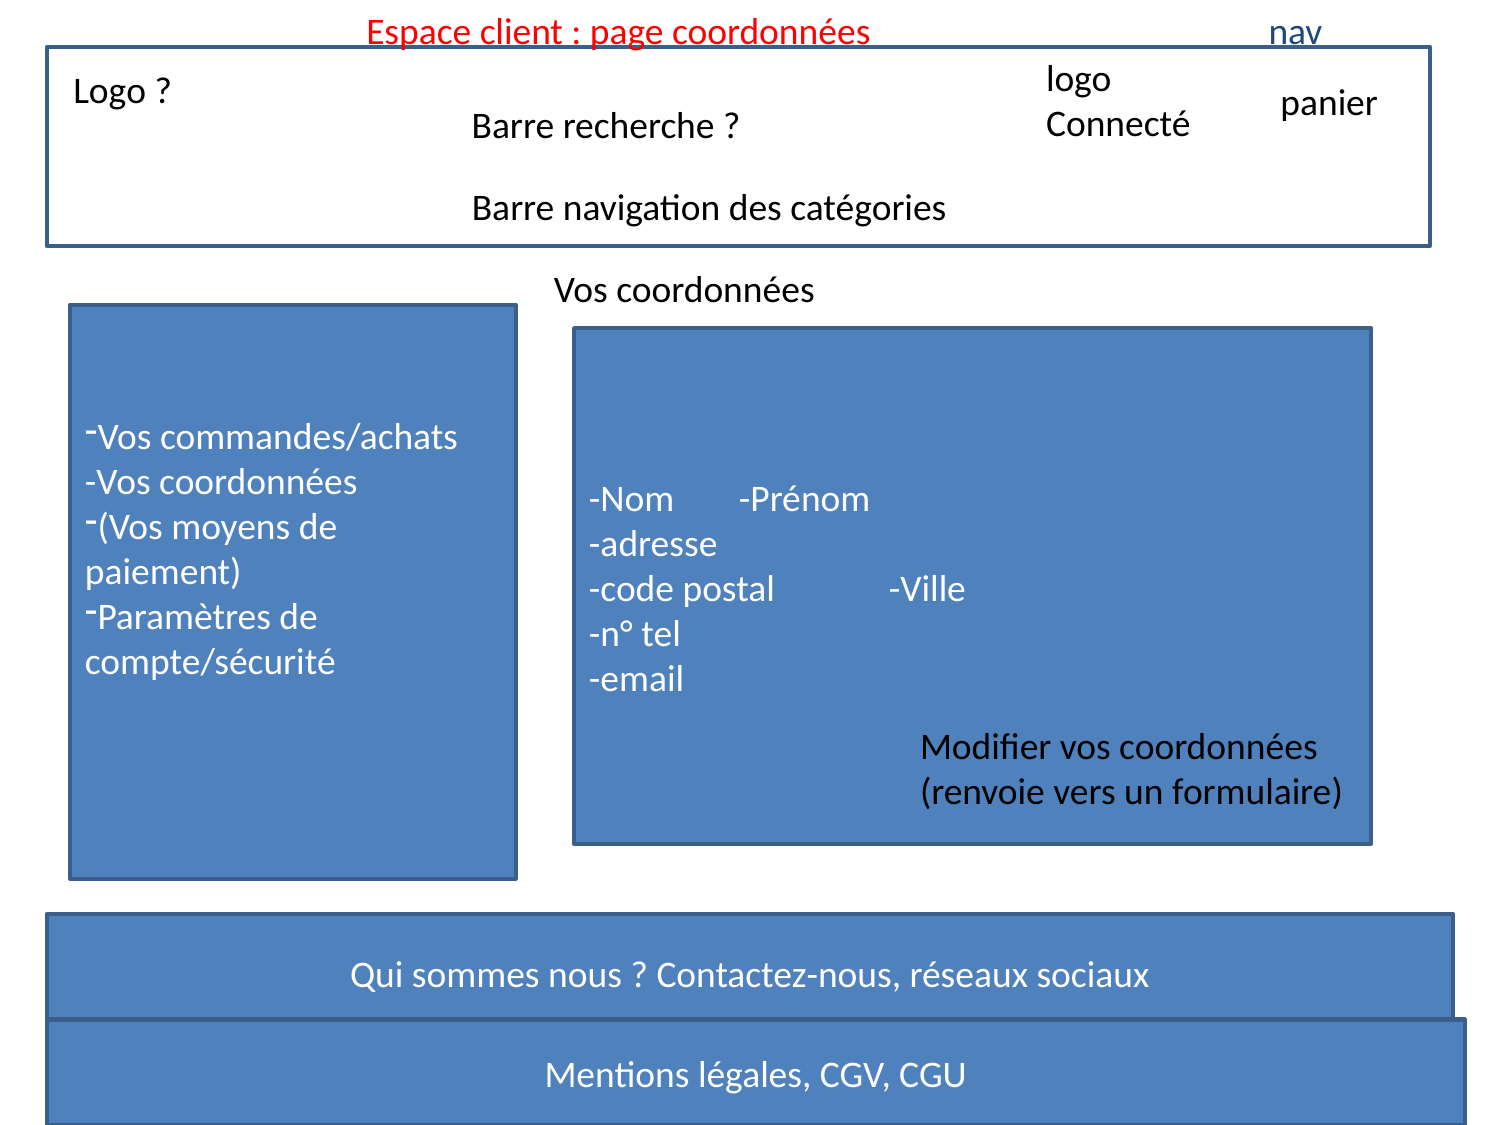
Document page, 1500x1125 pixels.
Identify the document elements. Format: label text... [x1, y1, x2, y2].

text_box panier [1266, 70, 1407, 130]
text_box -Nom -Prénom -adresse -code postal -Ville -n° tel -email [572, 326, 1373, 846]
text_box Vos coordonnées [538, 257, 1067, 318]
text_box Vos commandes/achats -Vos coordonnées (Vos moyens de paiement) Paramètres de compte/sécurité [68, 303, 518, 881]
text_box Barre navigation des catégories [457, 175, 1008, 236]
text_box Mentions légales, CGV, CGU [45, 1017, 1467, 1125]
text_box logo Connecté [1031, 46, 1266, 152]
text_box Barre recherche ? [456, 93, 950, 154]
text_box Espace client : page coordonnées [351, 0, 961, 60]
text_box nav [1253, 0, 1360, 60]
text_box Qui sommes nous ? Contactez-nous, réseaux sociaux [45, 912, 1455, 1017]
text_box Logo ? [58, 58, 211, 119]
text_box [45, 45, 1432, 248]
text_box Modifier vos coordonnées (renvoie vers un formulaire) [905, 714, 1359, 820]
